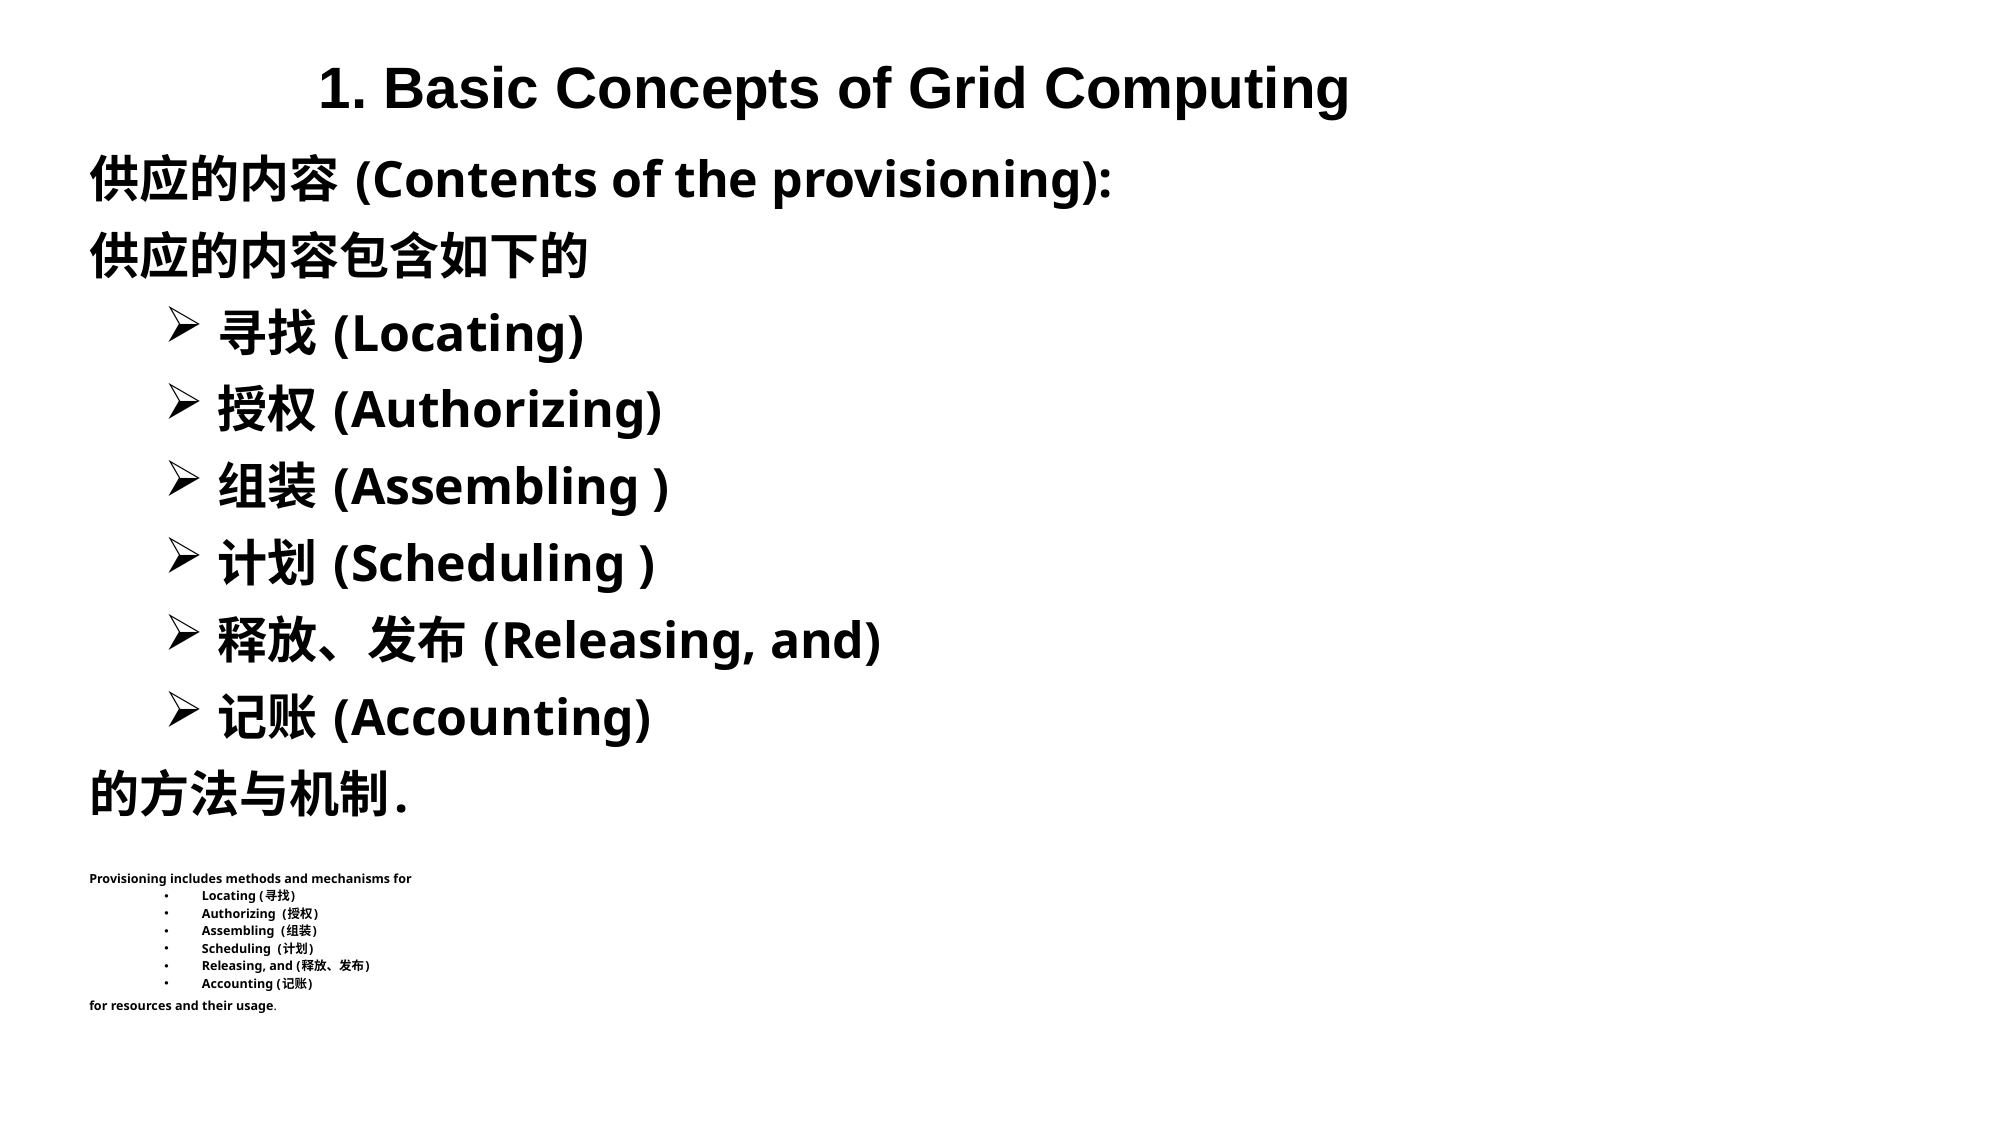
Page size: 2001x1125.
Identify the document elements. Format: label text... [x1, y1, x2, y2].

text_box 1. Basic Concepts of Grid Computing [304, 42, 1367, 128]
list 供应的内容 (Contents of the provisioning): 供应的内容包含如下的 寻找 (Locating) 授权 (Authorizing) 组装 (Assembling ) 计划 (Scheduling ) 释放、发布 (Releasing, and) 记账 (Accounting) 的方法与机制. Provisioning includes methods and mechanisms for Locating (寻找) Authorizing (授权) Assembling (组装) Scheduling (计划) Releasing, and (释放、发布) Accounting (记账) for resources and their usage. [74, 127, 1848, 1033]
